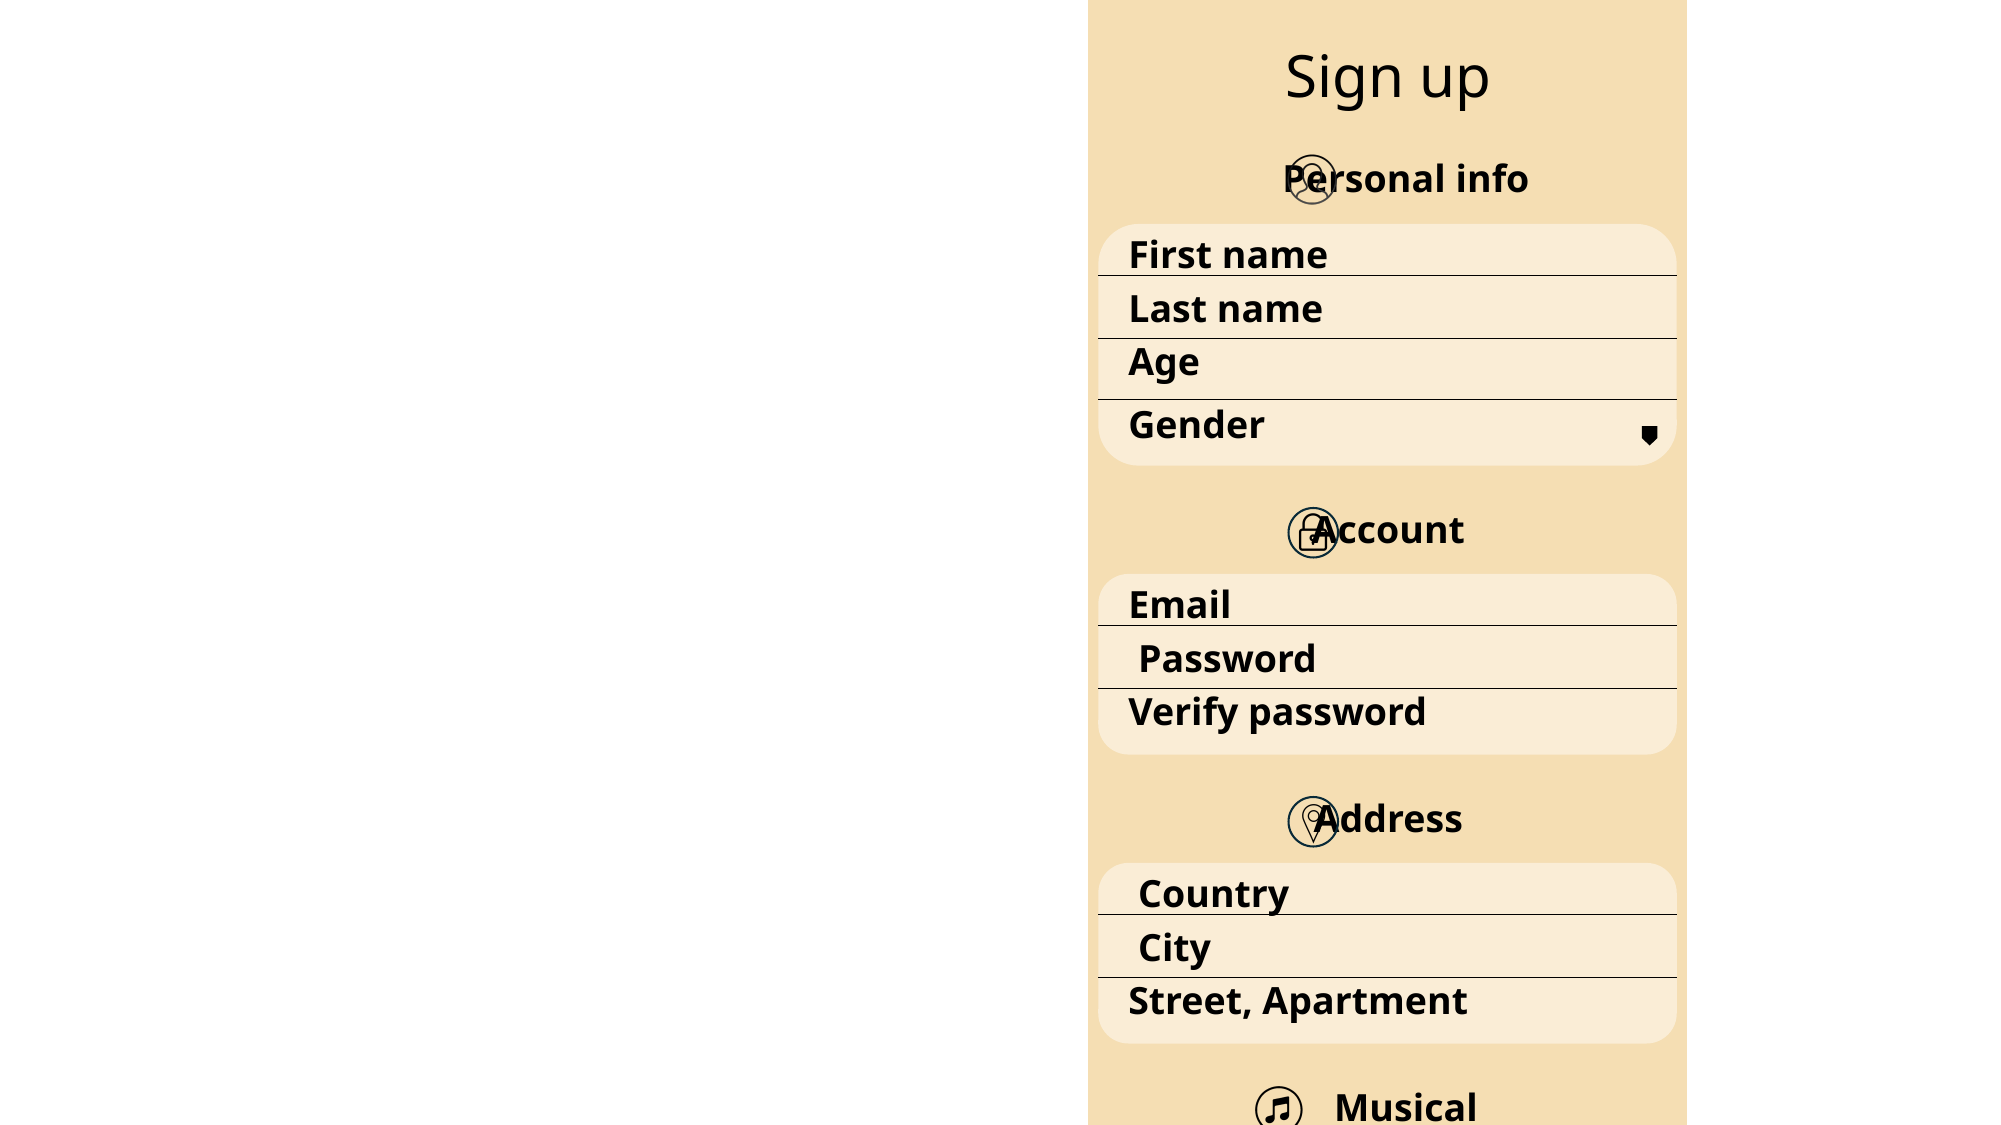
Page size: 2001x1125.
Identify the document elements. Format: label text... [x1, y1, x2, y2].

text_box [1201, 497, 1575, 560]
text_box Password [1113, 627, 1486, 680]
text_box Age [1113, 339, 1486, 391]
text_box Age [1113, 330, 1486, 337]
text_box Street, Apartment [1113, 978, 1486, 1030]
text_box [1219, 142, 1593, 218]
text_box First name [1113, 223, 1486, 274]
text_box Gender [1113, 401, 1486, 454]
text_box Street, Apartment [1113, 969, 1486, 976]
text_box [1096, 222, 1679, 468]
text_box [1096, 861, 1679, 1046]
text_box Verify password [1113, 680, 1486, 687]
text_box [1096, 572, 1679, 757]
picture [1292, 511, 1333, 552]
text_box Country [1113, 862, 1486, 913]
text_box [1201, 786, 1575, 851]
text_box [1640, 424, 1659, 448]
text_box Sign up [1202, 31, 1575, 117]
text_box Verify password [1113, 689, 1486, 741]
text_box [1219, 1076, 1593, 1125]
text_box City [1113, 916, 1486, 969]
text_box Email [1113, 573, 1486, 624]
text_box [1086, 0, 1689, 1125]
text_box Last name [1113, 277, 1486, 330]
text_box Gender [1113, 393, 1486, 398]
